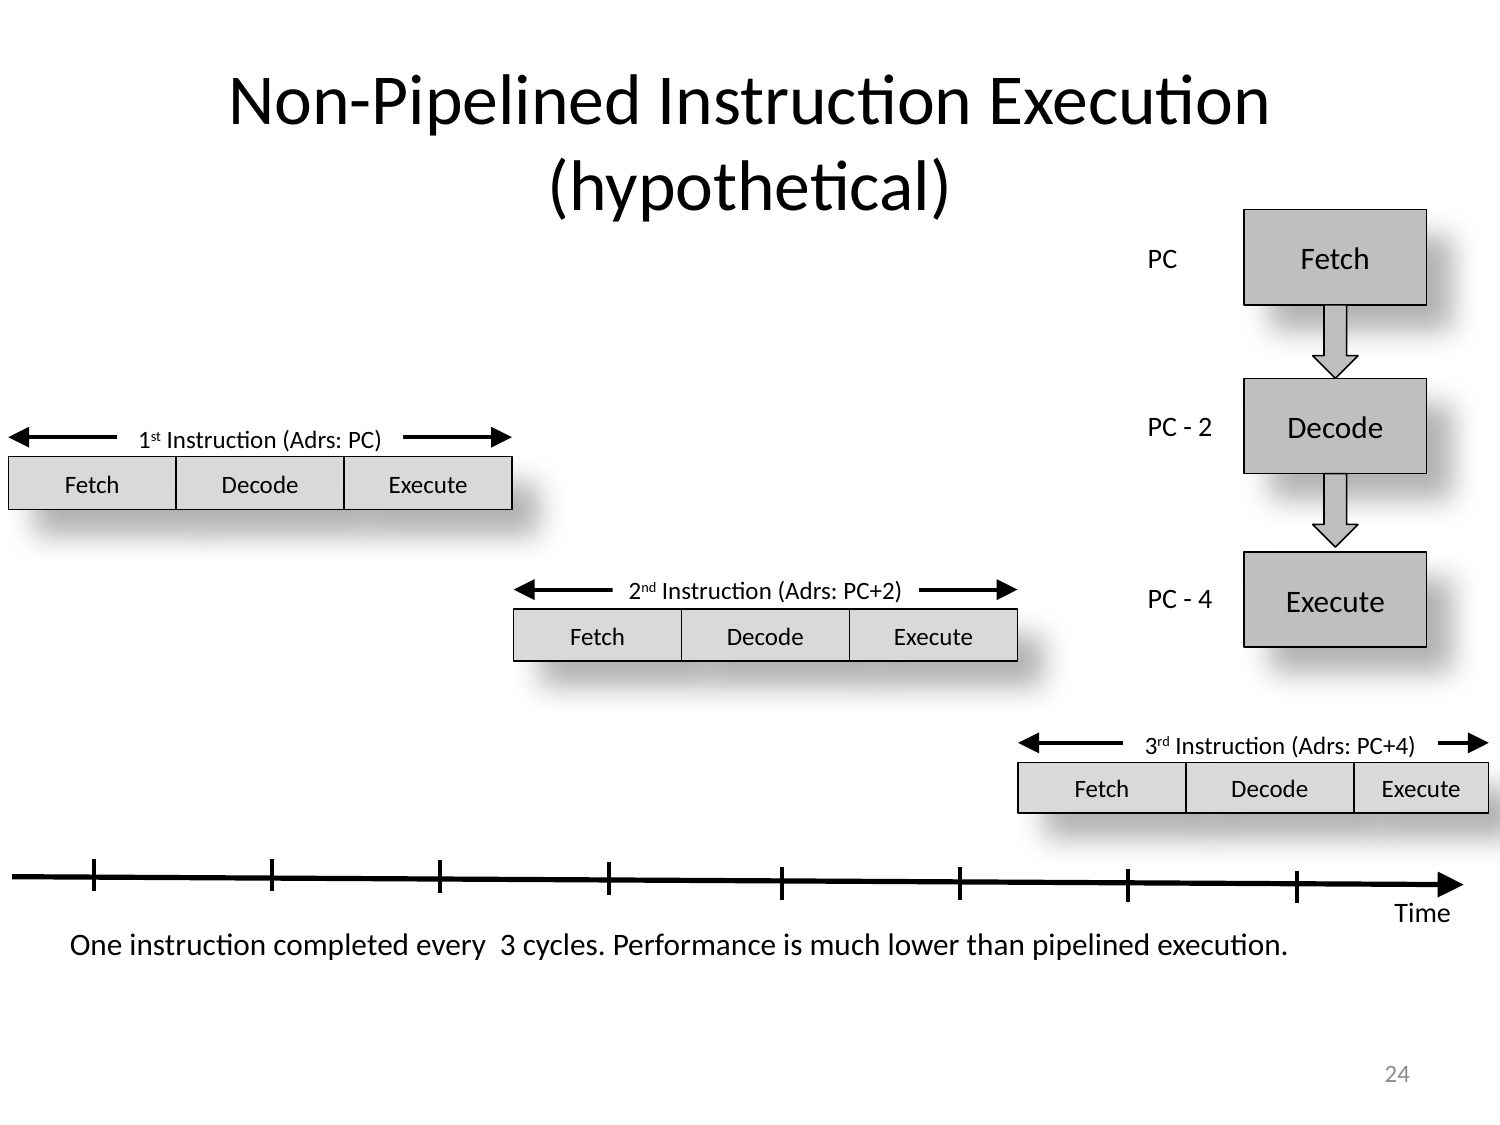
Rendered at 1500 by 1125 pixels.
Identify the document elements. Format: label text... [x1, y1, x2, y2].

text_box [445, 876, 604, 885]
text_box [787, 876, 955, 885]
title Non-Pipelined Instruction Execution (hypothetical) [75, 45, 1425, 233]
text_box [1017, 721, 1489, 814]
text_box One instruction completed every 3 cycles. Performance is much lower than pipelined execution. [47, 917, 1448, 1110]
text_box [1132, 876, 1293, 885]
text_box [98, 876, 267, 885]
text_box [11, 876, 89, 885]
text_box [276, 876, 435, 885]
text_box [1132, 209, 1427, 648]
text_box Time [1379, 887, 1489, 936]
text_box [613, 876, 777, 885]
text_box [1302, 876, 1464, 885]
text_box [8, 416, 513, 510]
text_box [965, 876, 1123, 885]
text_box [513, 567, 1018, 661]
